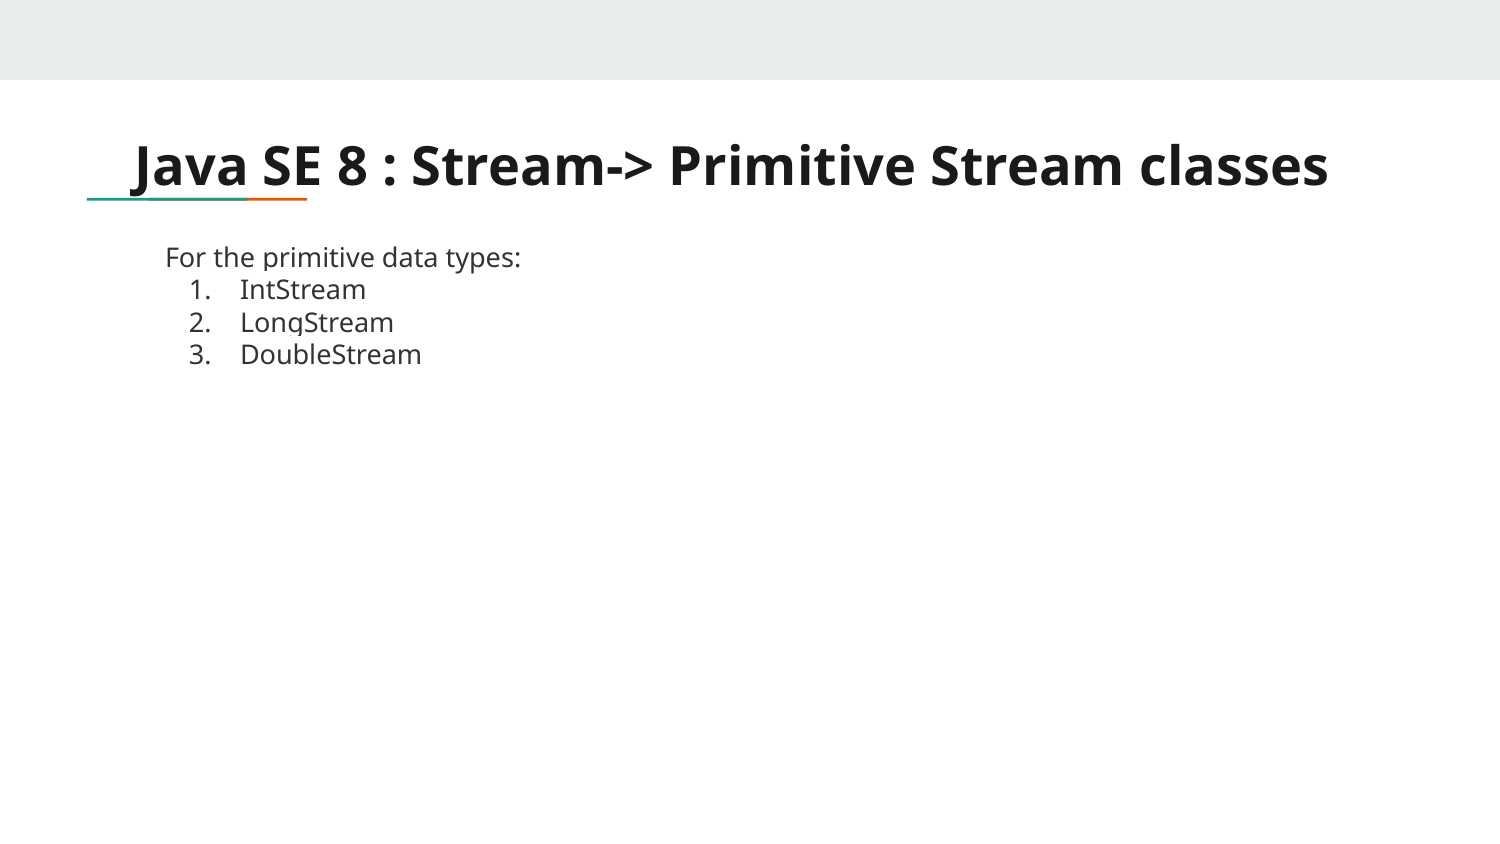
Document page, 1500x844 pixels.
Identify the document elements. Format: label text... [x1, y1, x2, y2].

list For the primitive data types: IntStream LongStream DoubleStream [150, 225, 583, 452]
title Java SE 8 : Stream-> Primitive Stream classes [119, 116, 1381, 205]
